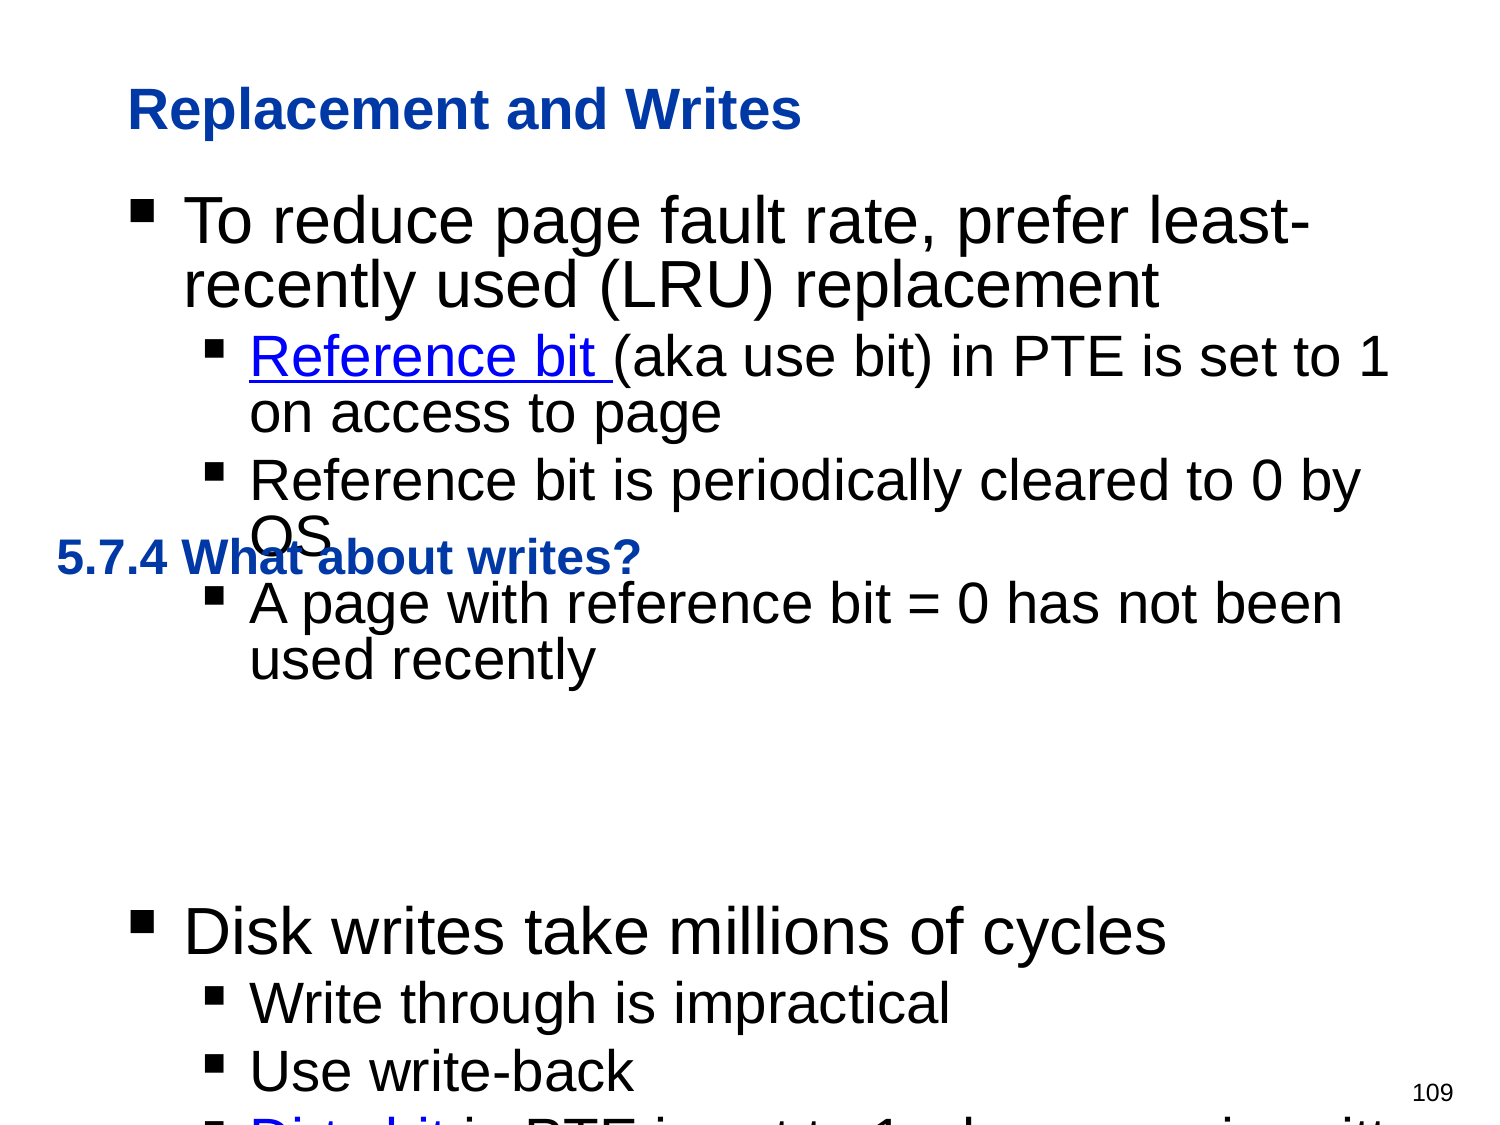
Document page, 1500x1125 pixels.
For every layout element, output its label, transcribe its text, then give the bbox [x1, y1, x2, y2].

slide_number 109 [1131, 1061, 1469, 1122]
title Replacement and Writes [112, 63, 1468, 149]
text_box 5.7.4 What about writes? [41, 516, 1292, 592]
list To reduce page fault rate, prefer least-recently used (LRU) replacement Reference bit (aka use bit) in PTE is set to 1 on access to page Reference bit is periodically cleared to 0 by OS A page with reference bit = 0 has not been used recently Disk writes take millions of cycles Write through is impractical Use write-back Dirty bit in PTE is set to 1 when page is written [112, 184, 1469, 1024]
